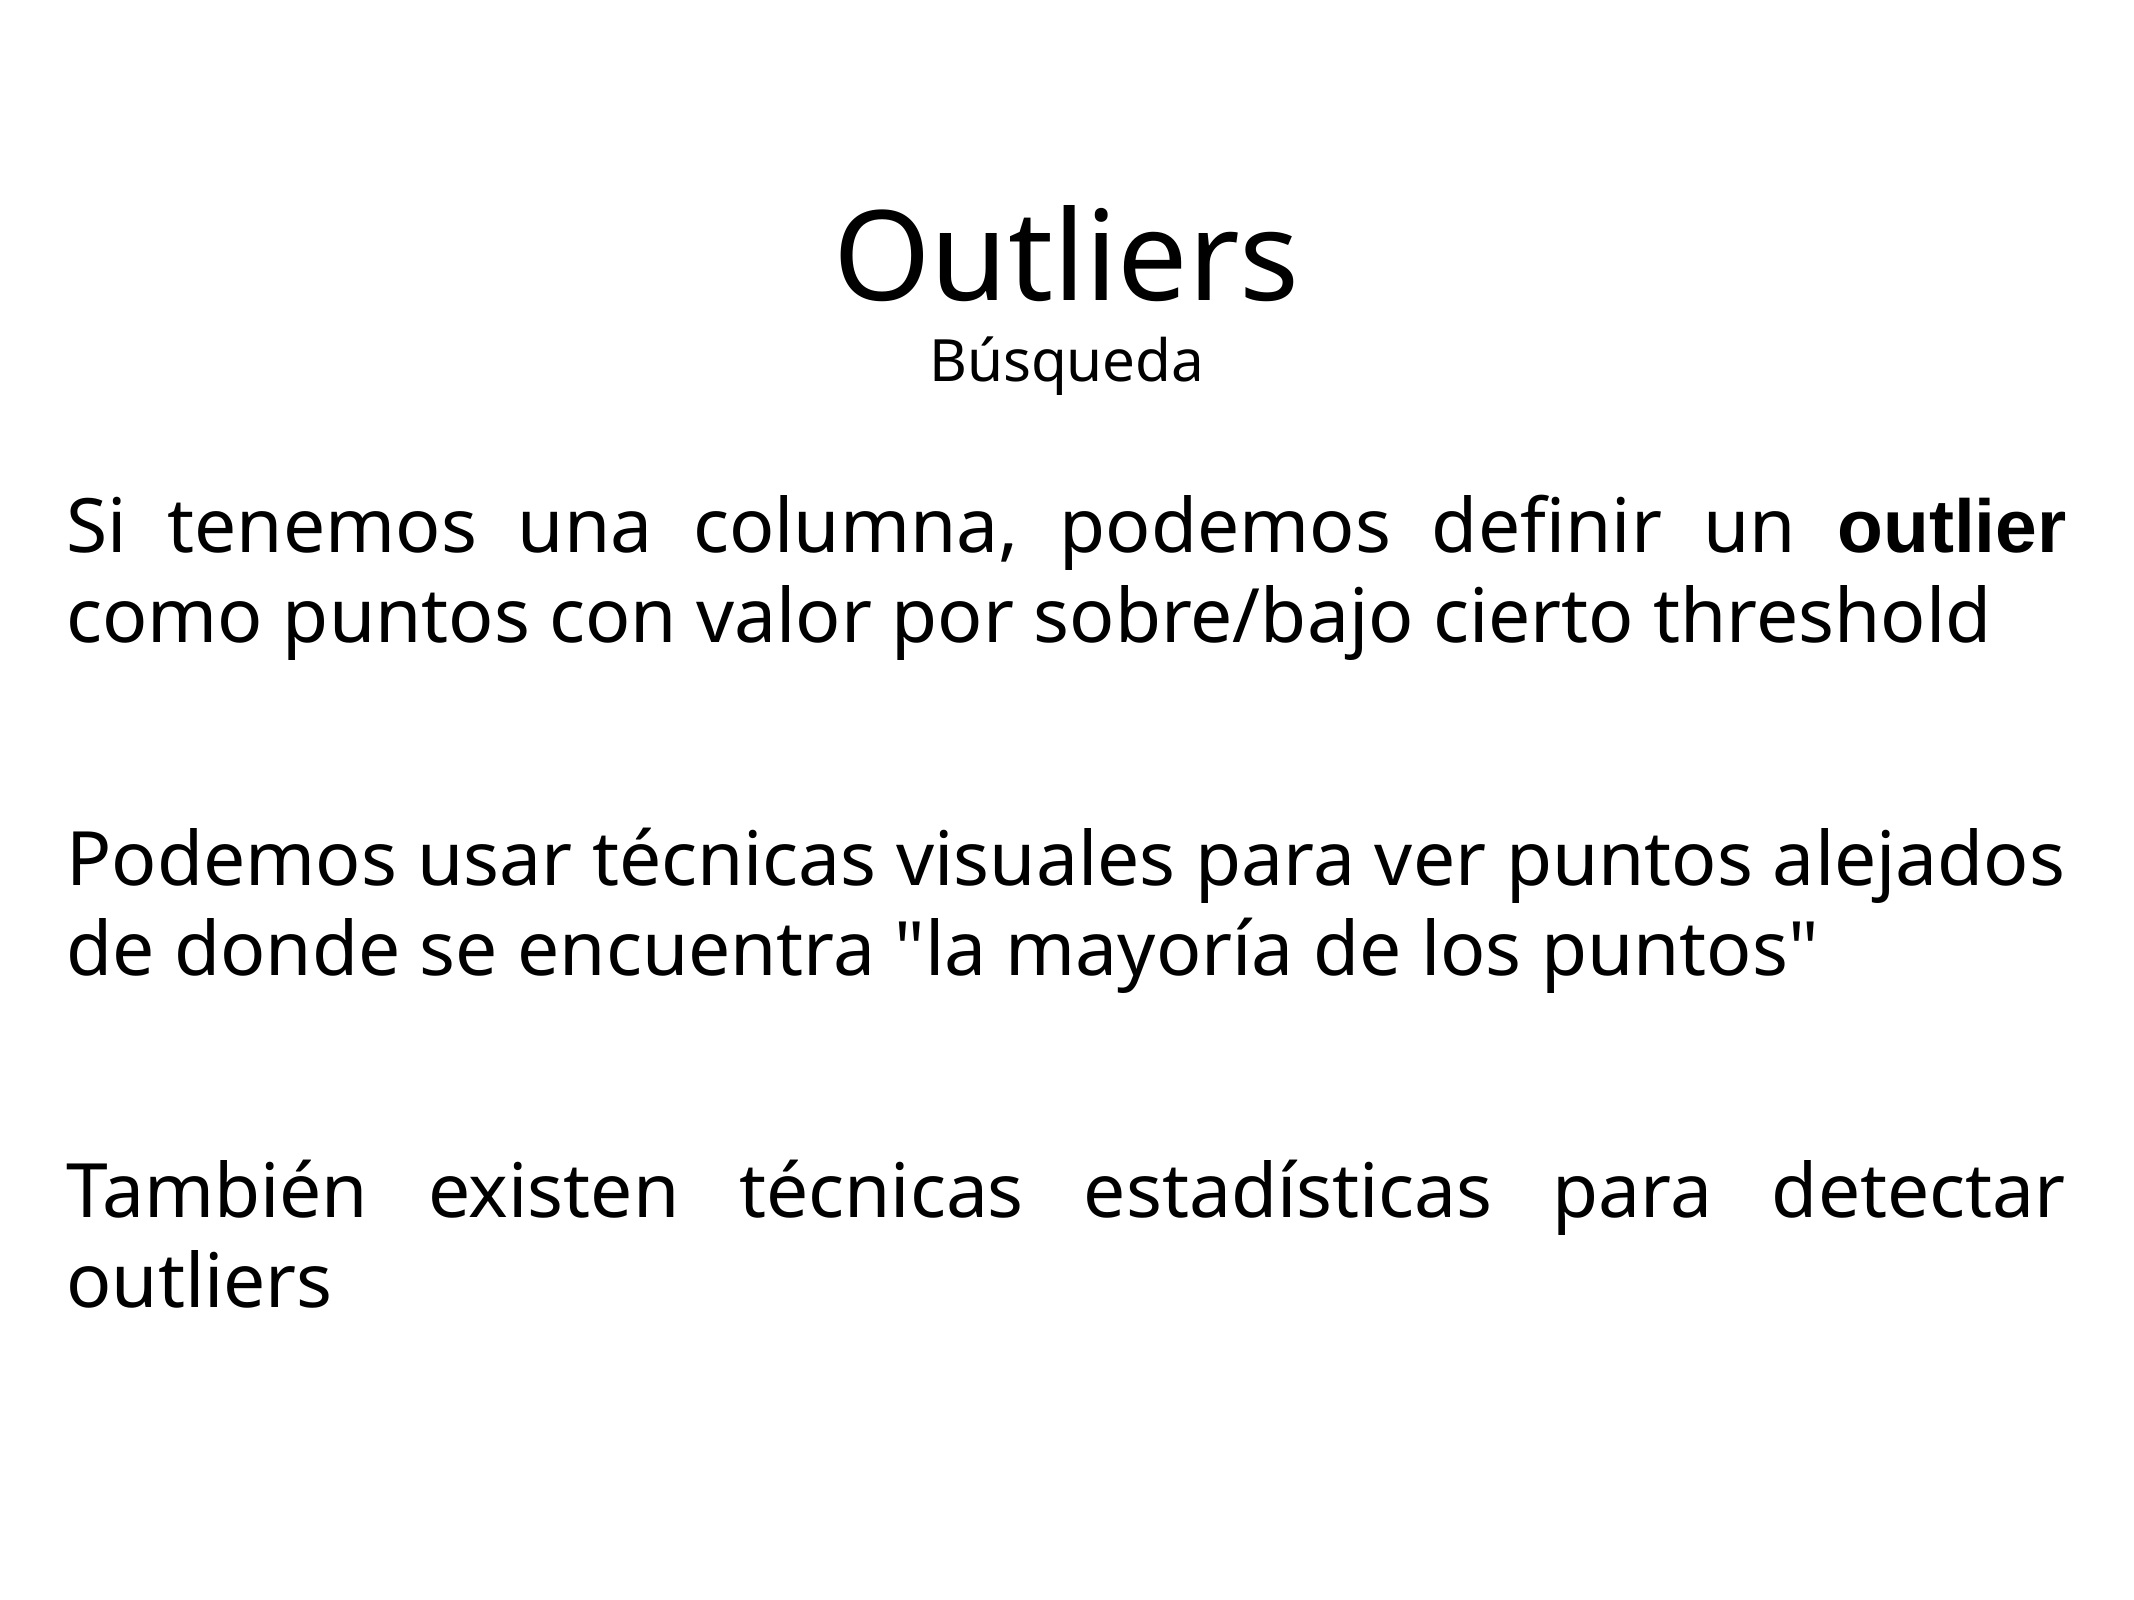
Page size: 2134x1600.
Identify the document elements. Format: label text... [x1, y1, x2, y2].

text_box Si tenemos una columna, podemos definir un outlier como puntos con valor por sobre/bajo cierto threshold [58, 469, 2076, 667]
text_box Búsqueda [373, 314, 1760, 402]
text_box También existen técnicas estadísticas para detectar outliers [58, 1134, 2076, 1332]
text_box Podemos usar técnicas visuales para ver puntos alejados de donde se encuentra "la mayoría de los puntos" [58, 802, 2076, 999]
text_box Outliers [824, 166, 1309, 314]
